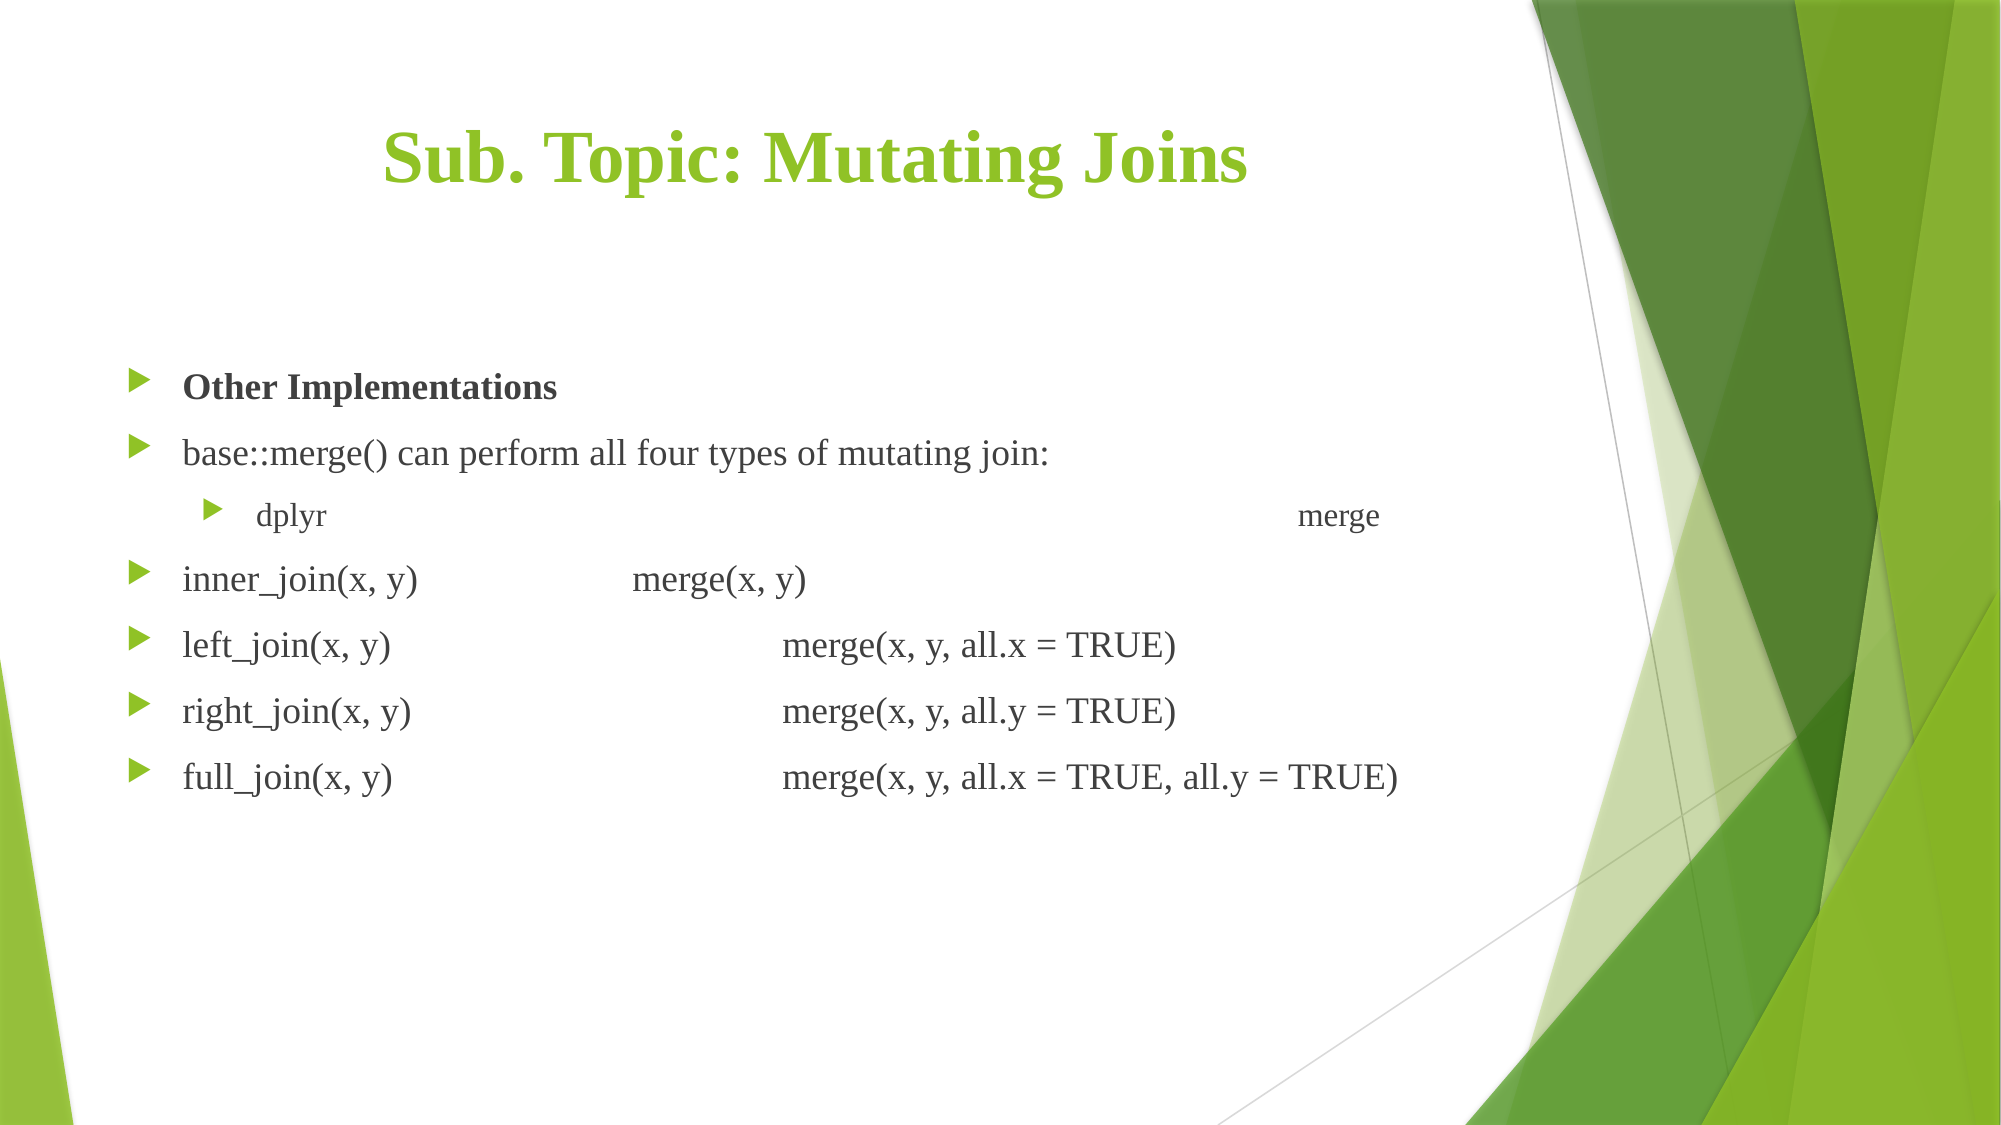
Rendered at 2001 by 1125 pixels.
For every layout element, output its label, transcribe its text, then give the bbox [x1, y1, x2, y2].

list Other Implementations base::merge() can perform all four types of mutating join: dplyr merge inner_join(x, y) merge(x, y) left_join(x, y) merge(x, y, all.x = TRUE) right_join(x, y) merge(x, y, all.y = TRUE) full_join(x, y) merge(x, y, all.x = TRUE, all.y = TRUE) [111, 354, 1522, 992]
title Sub. Topic: Mutating Joins [111, 99, 1522, 317]
